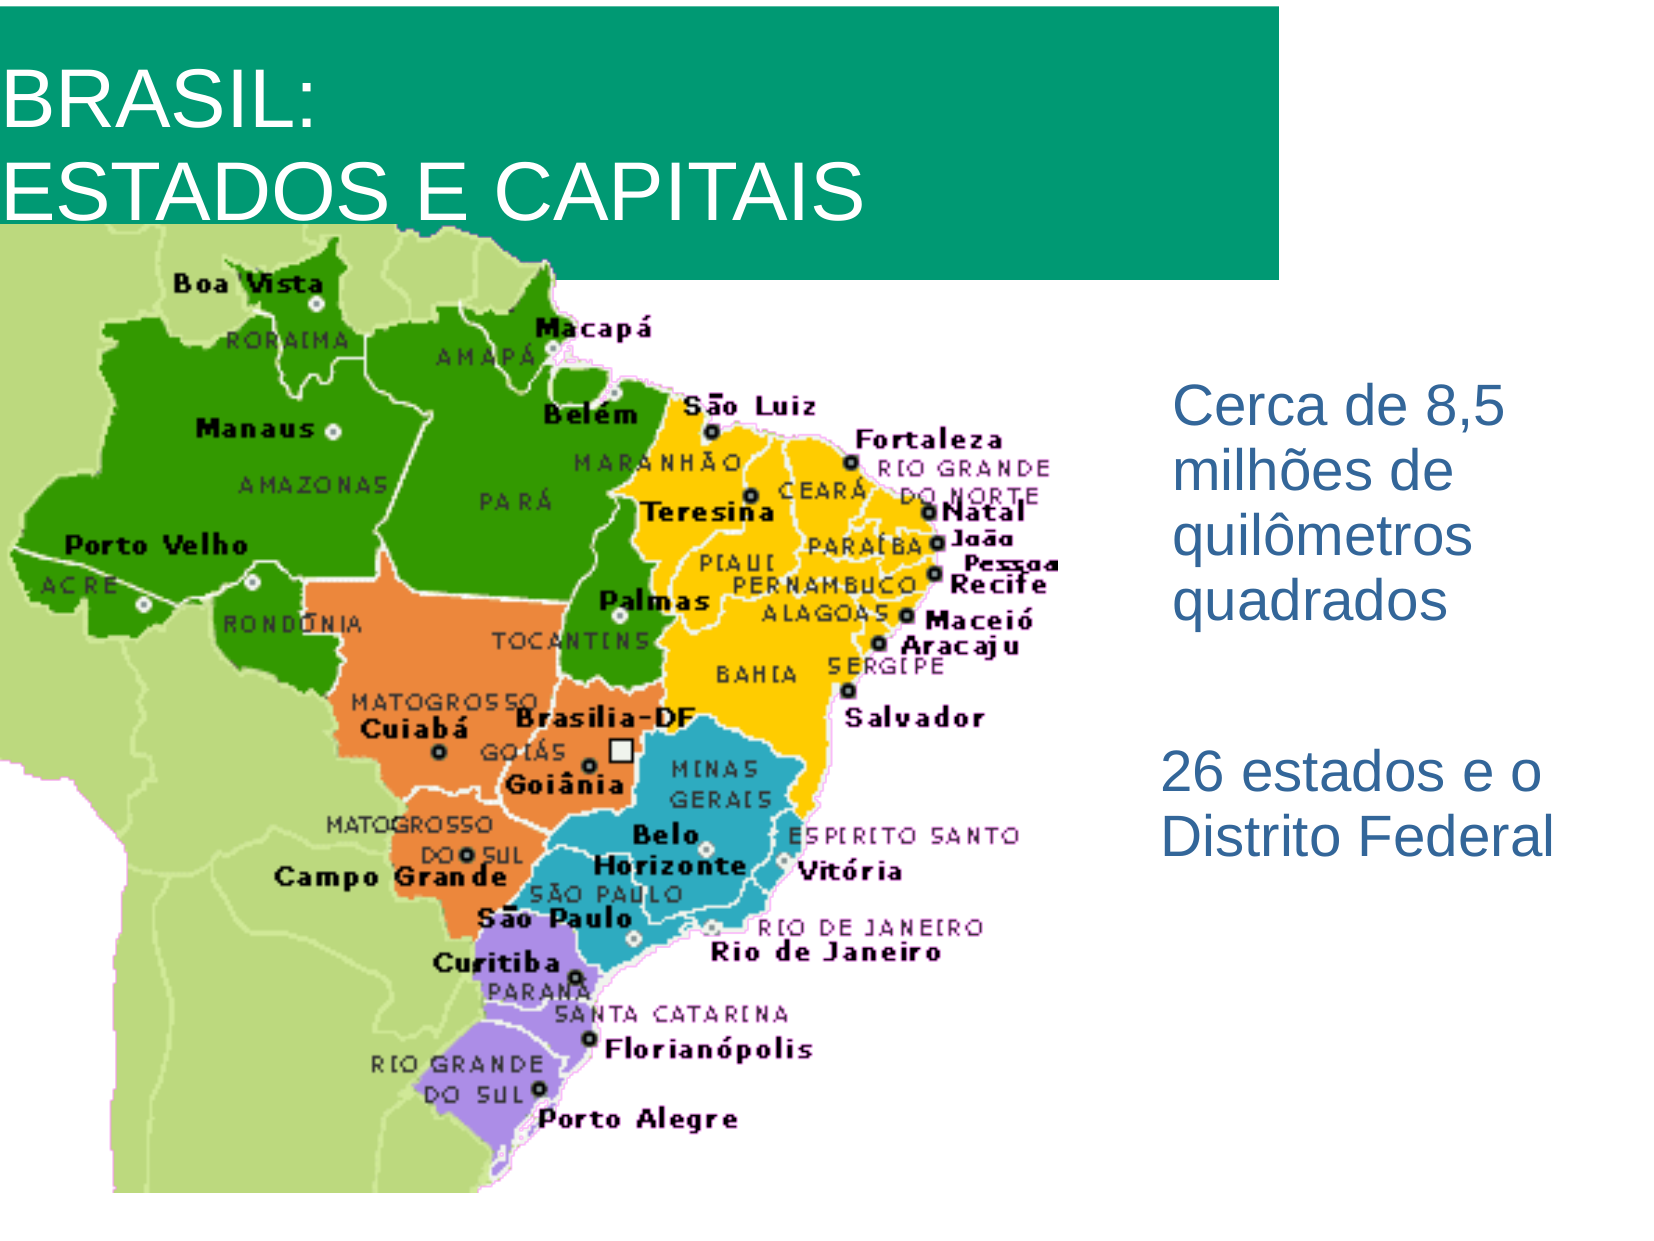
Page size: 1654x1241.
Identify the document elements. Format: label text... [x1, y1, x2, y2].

text_box 26 estados e o Distrito Federal [1145, 732, 1595, 948]
text_box Cerca de 8,5 milhões de quilômetros quadrados [1157, 366, 1536, 646]
picture [0, 224, 1269, 1194]
title BRASIL: ESTADOS E CAPITAIS [0, 6, 1279, 280]
